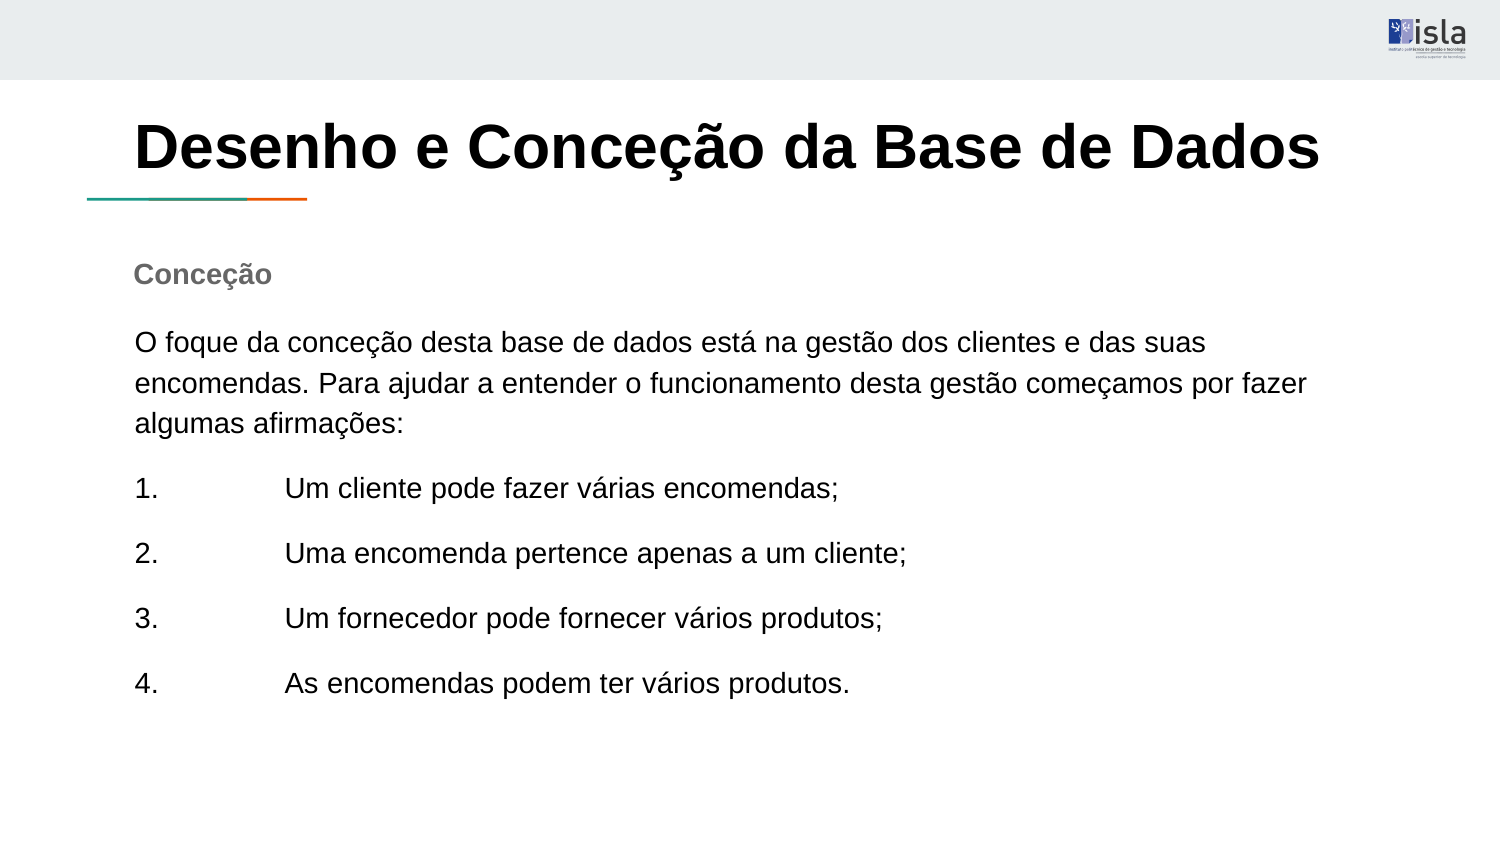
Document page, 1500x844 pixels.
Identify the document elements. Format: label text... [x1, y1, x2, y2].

picture [1380, 19, 1474, 59]
list O foque da conceção desta base de dados está na gestão dos clientes e das suas encomendas. Para ajudar a entender o funcionamento desta gestão começamos por fazer algumas afirmações: 1. Um cliente pode fazer várias encomendas; 2. Uma encomenda pertence apenas a um cliente; 3. Um fornecedor pode fornecer vários produtos; 4. As encomendas podem ter vários produtos. [119, 303, 1381, 675]
title Conceção [118, 240, 1380, 305]
title Desenho e Conceção da Base de Dados [119, 91, 1381, 180]
